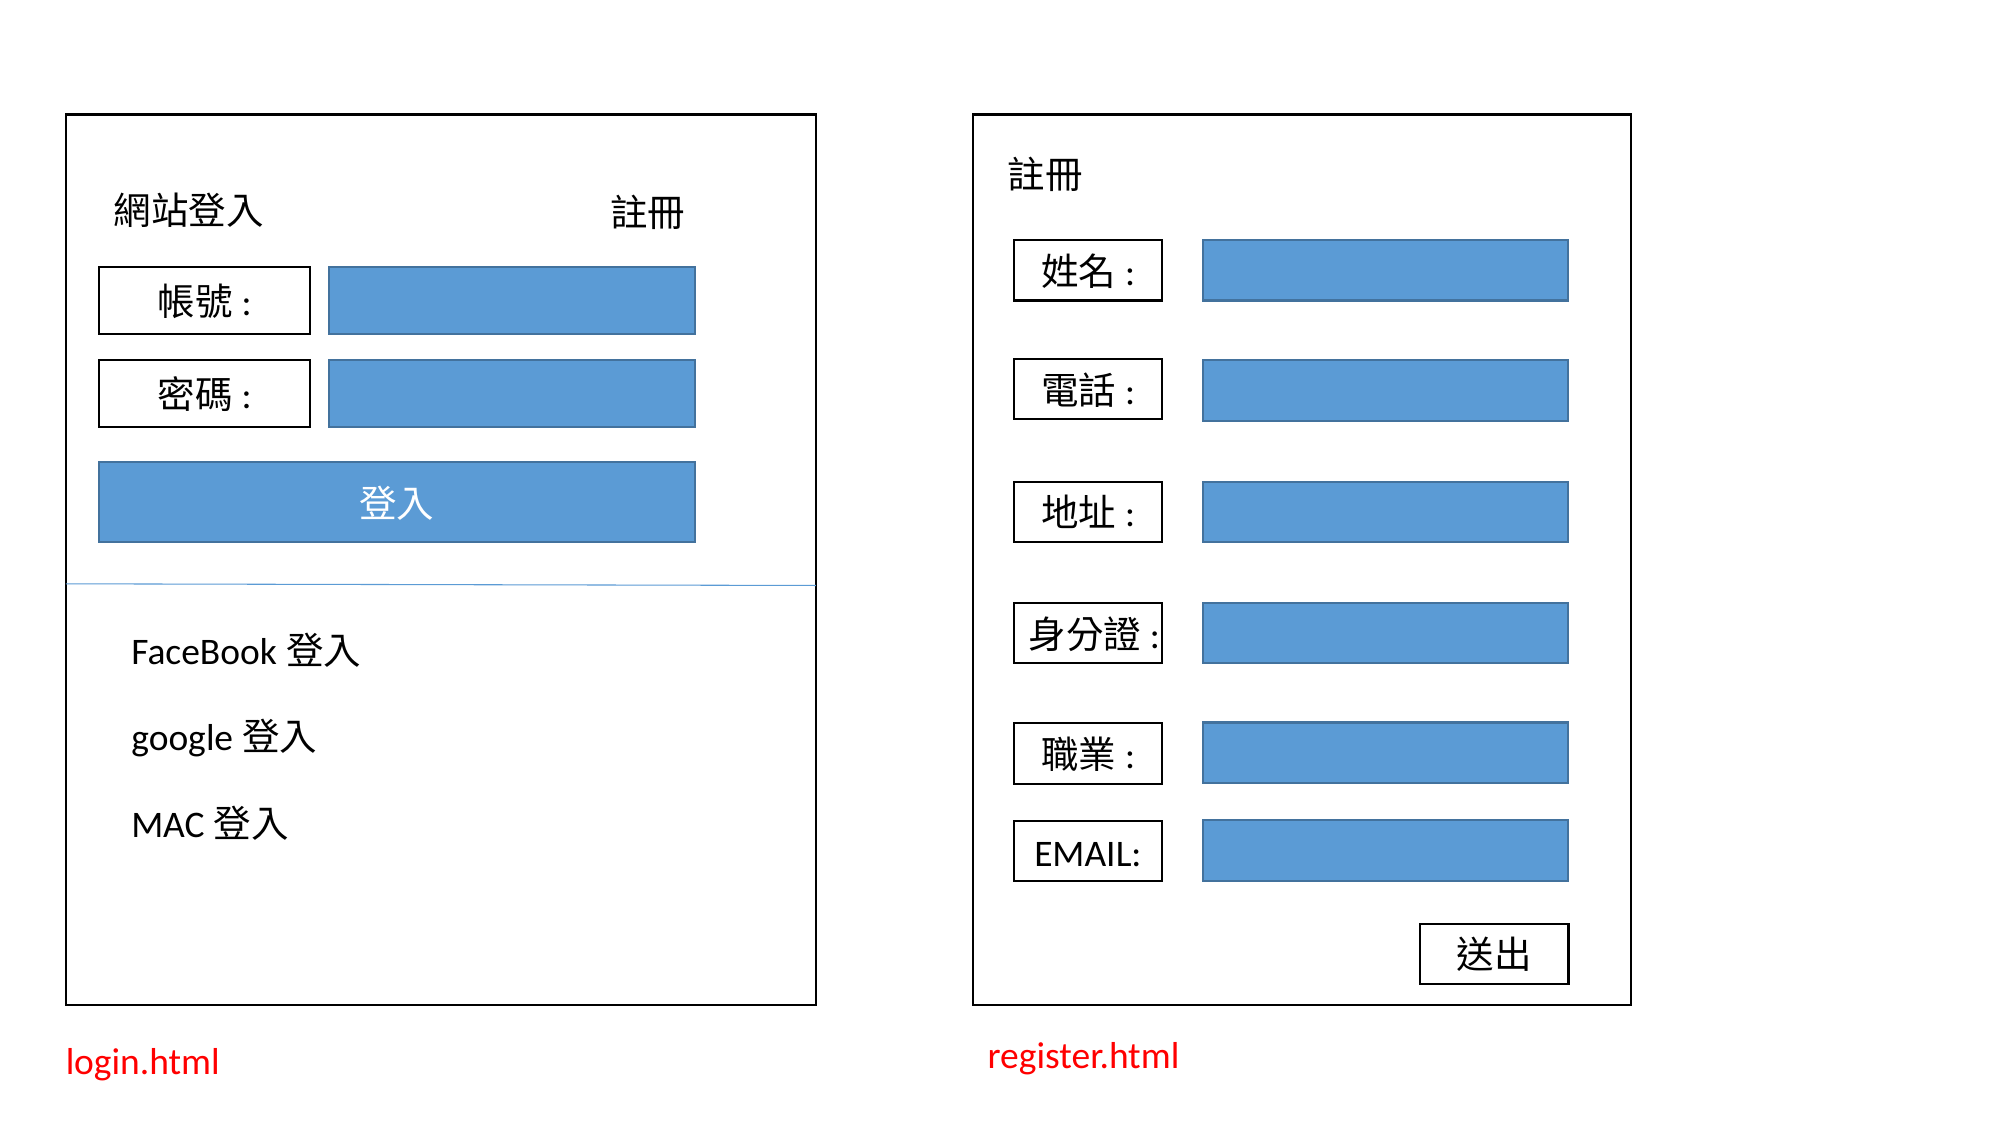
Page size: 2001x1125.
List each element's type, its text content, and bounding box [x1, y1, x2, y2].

text_box [1202, 721, 1569, 784]
text_box 密碼: [98, 359, 311, 428]
text_box register.html [972, 1024, 1251, 1084]
text_box [1202, 819, 1569, 882]
text_box 網站登入 [98, 179, 513, 240]
text_box MAC登入 [116, 792, 437, 853]
text_box [328, 359, 696, 428]
text_box [1202, 359, 1569, 422]
text_box 身分證: [1013, 602, 1163, 664]
text_box FaceBook登入 [116, 619, 437, 680]
text_box [328, 266, 696, 335]
text_box 職業: [1013, 722, 1163, 785]
text_box EMAIL: [1013, 820, 1163, 882]
text_box 姓名: [1013, 239, 1163, 302]
text_box [65, 113, 817, 1006]
text_box 註冊 [510, 181, 700, 242]
text_box [1202, 481, 1569, 543]
text_box 帳號: [98, 266, 311, 335]
text_box [1202, 239, 1569, 302]
text_box 地址: [1013, 481, 1163, 543]
text_box [972, 113, 1632, 1006]
text_box 登入 [98, 461, 696, 543]
text_box 電話: [1013, 358, 1163, 420]
text_box 送出 [1419, 923, 1570, 985]
text_box google登入 [116, 706, 437, 766]
text_box login.html [51, 1030, 329, 1090]
text_box [1202, 602, 1569, 664]
text_box 註冊 [993, 143, 1106, 203]
